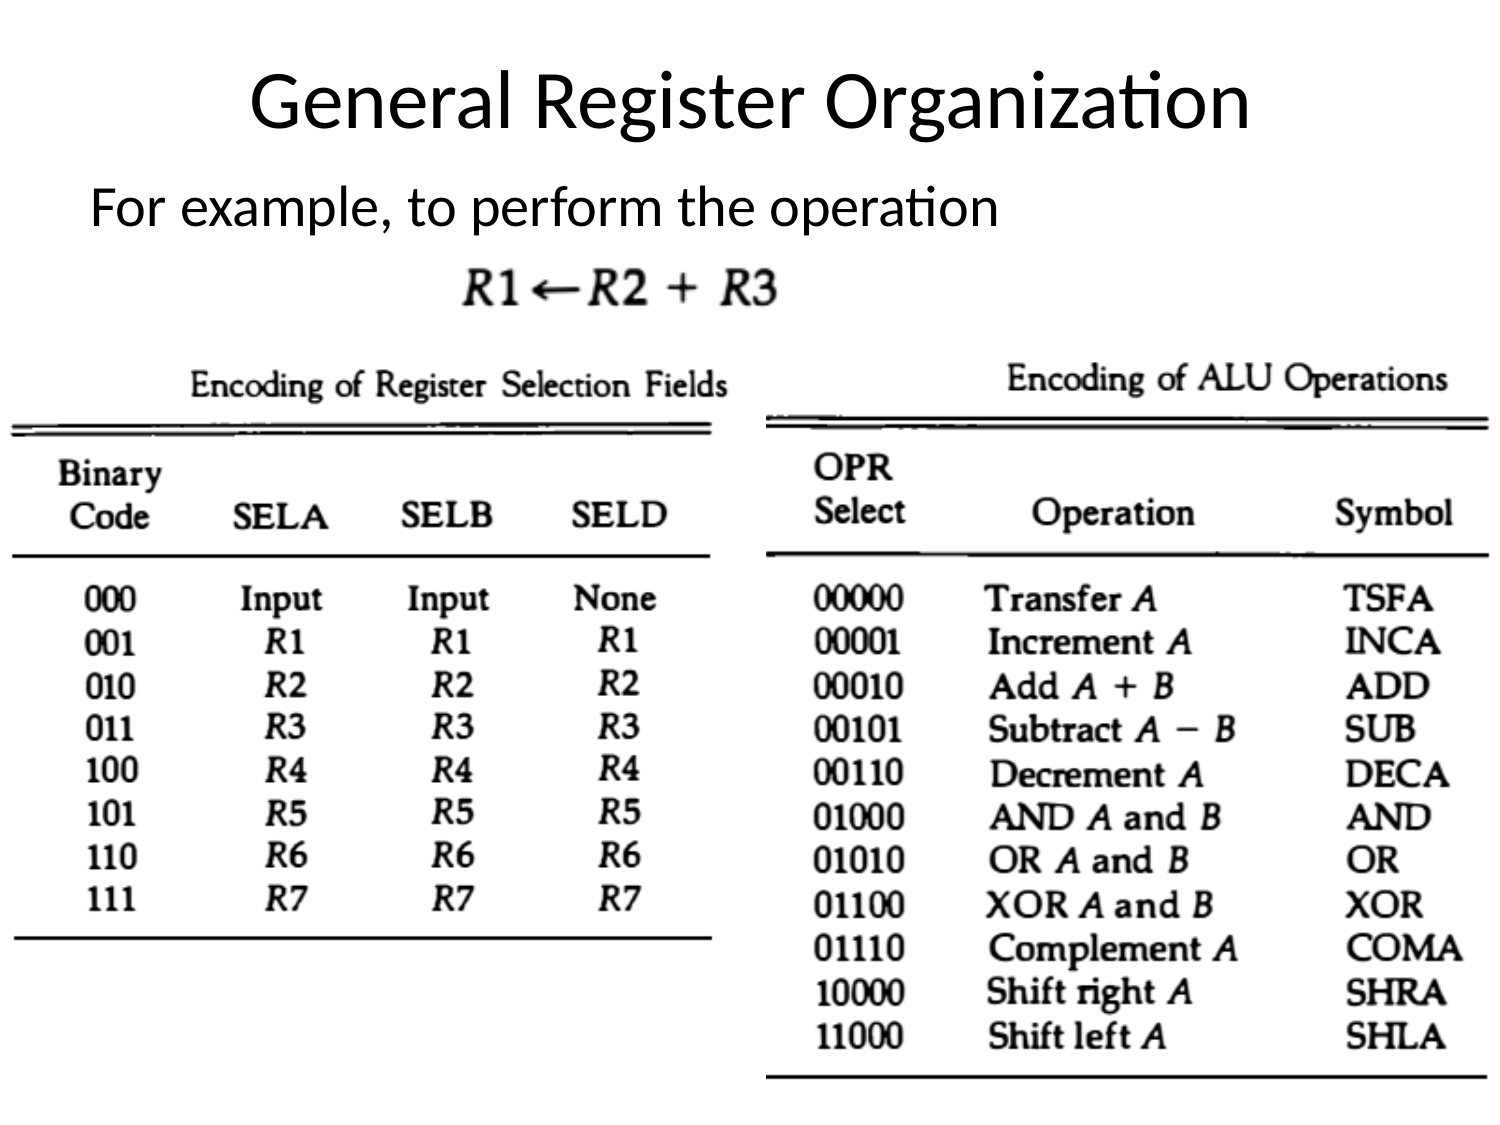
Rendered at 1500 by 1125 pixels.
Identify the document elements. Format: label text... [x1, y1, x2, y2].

picture [765, 361, 1495, 1083]
picture [442, 255, 786, 320]
title General Register Organization [76, 30, 1427, 159]
list For example, to perform the operation [75, 160, 1425, 350]
picture [0, 361, 734, 953]
